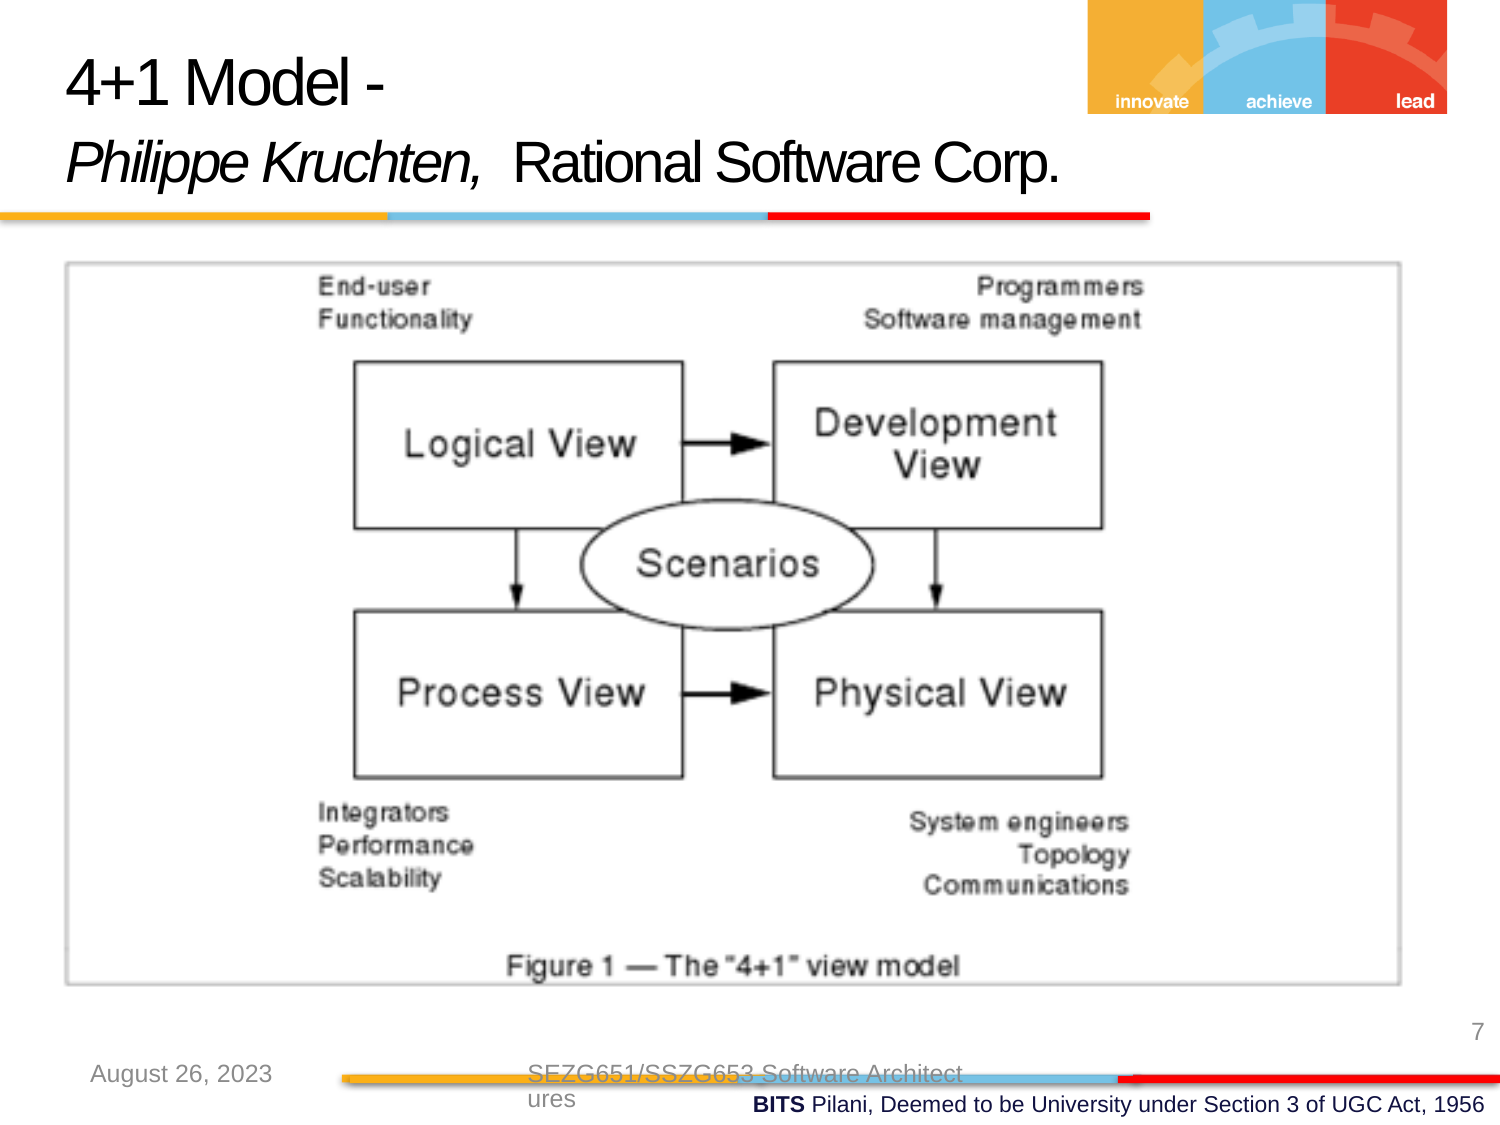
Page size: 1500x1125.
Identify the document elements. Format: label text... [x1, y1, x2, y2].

footer SEZG651/SSZG653 Software Architectures [512, 1042, 988, 1103]
list 4+1 Model - Philippe Kruchten, Rational Software Corp. [50, 24, 1088, 213]
slide_number 7 [1149, 1000, 1500, 1061]
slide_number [75, 1042, 425, 1103]
picture [1087, 0, 1448, 114]
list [25, 249, 1482, 1013]
